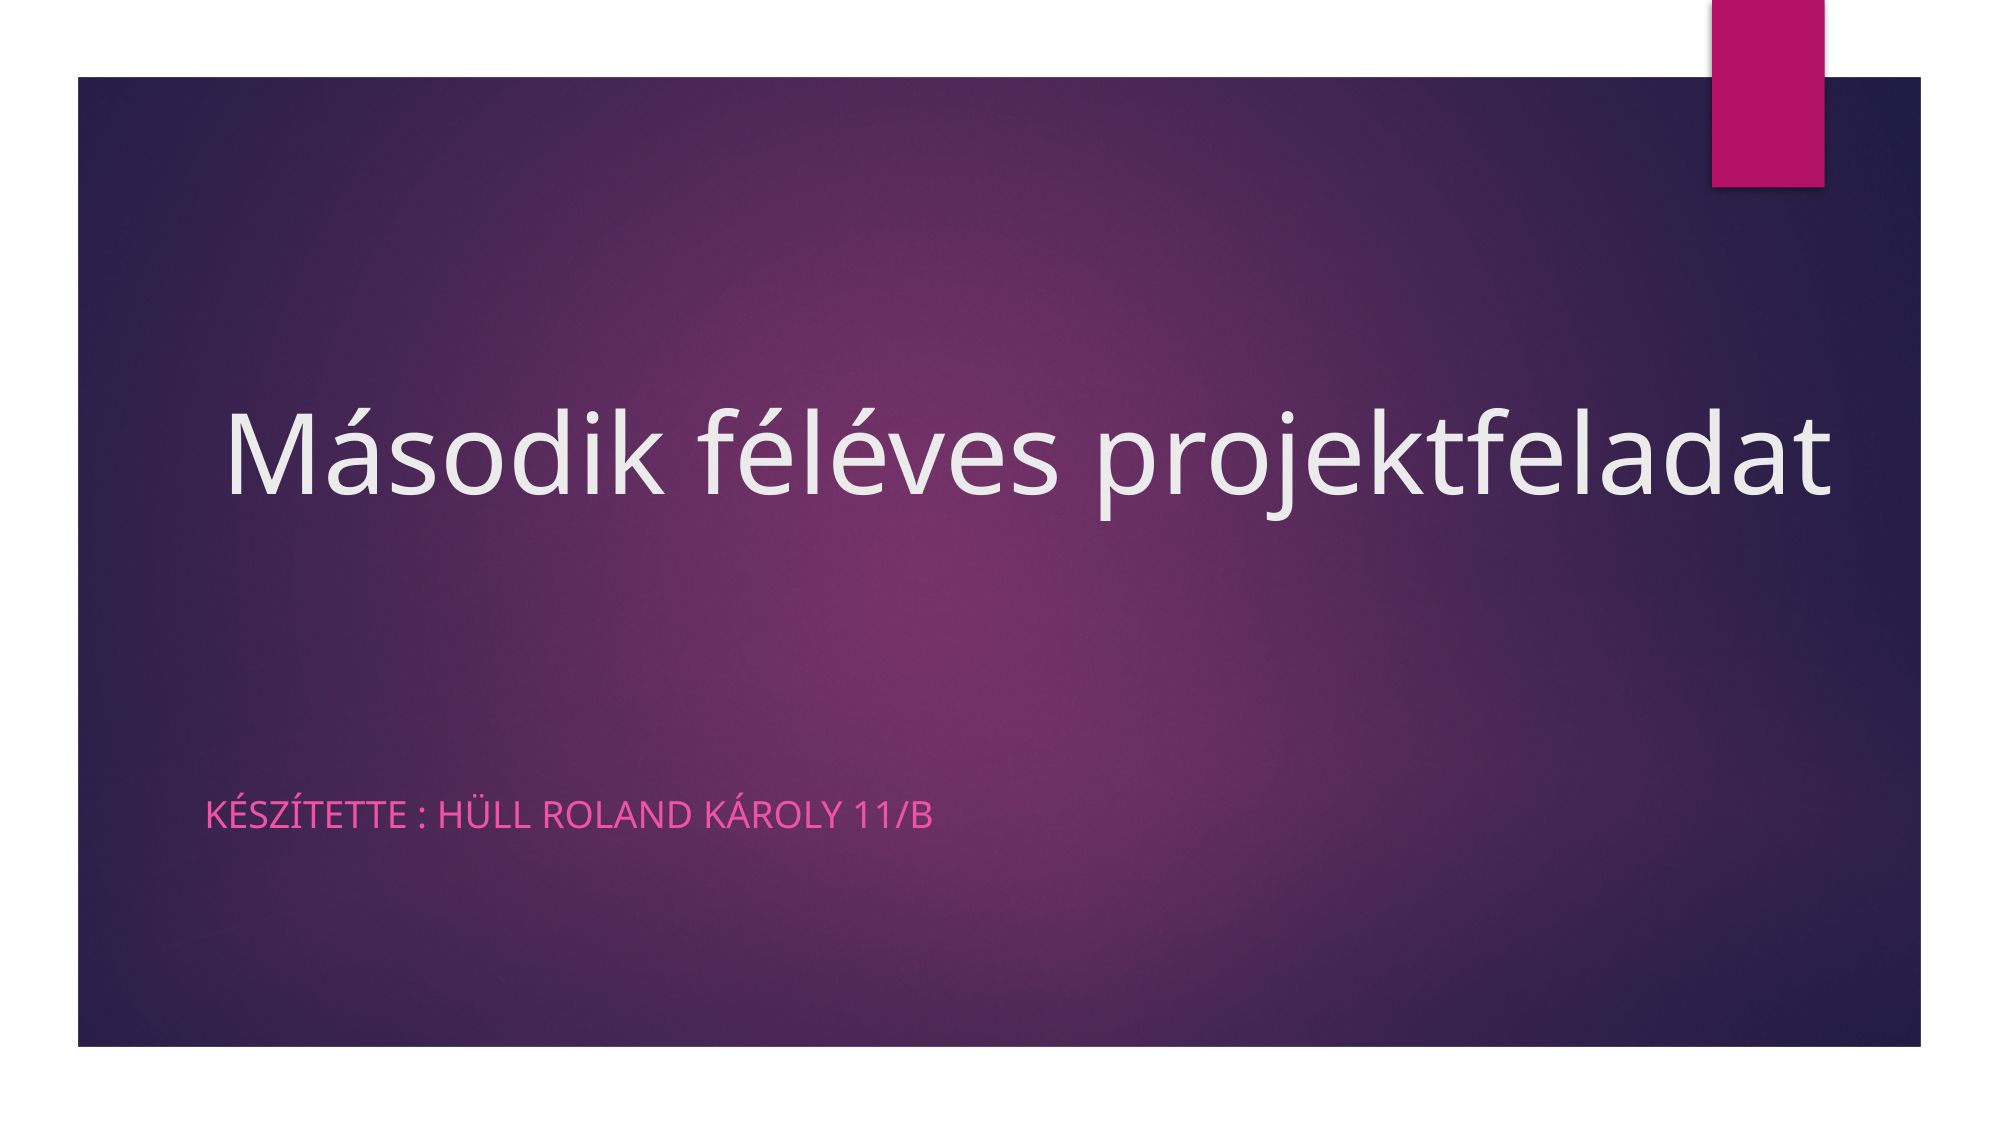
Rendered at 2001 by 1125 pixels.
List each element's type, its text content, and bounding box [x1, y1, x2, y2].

title Második féléves projektfeladat [89, 85, 1967, 525]
subtitle kÉSZÍTETTE : Hüll roland Károly 11/b [189, 783, 1638, 925]
